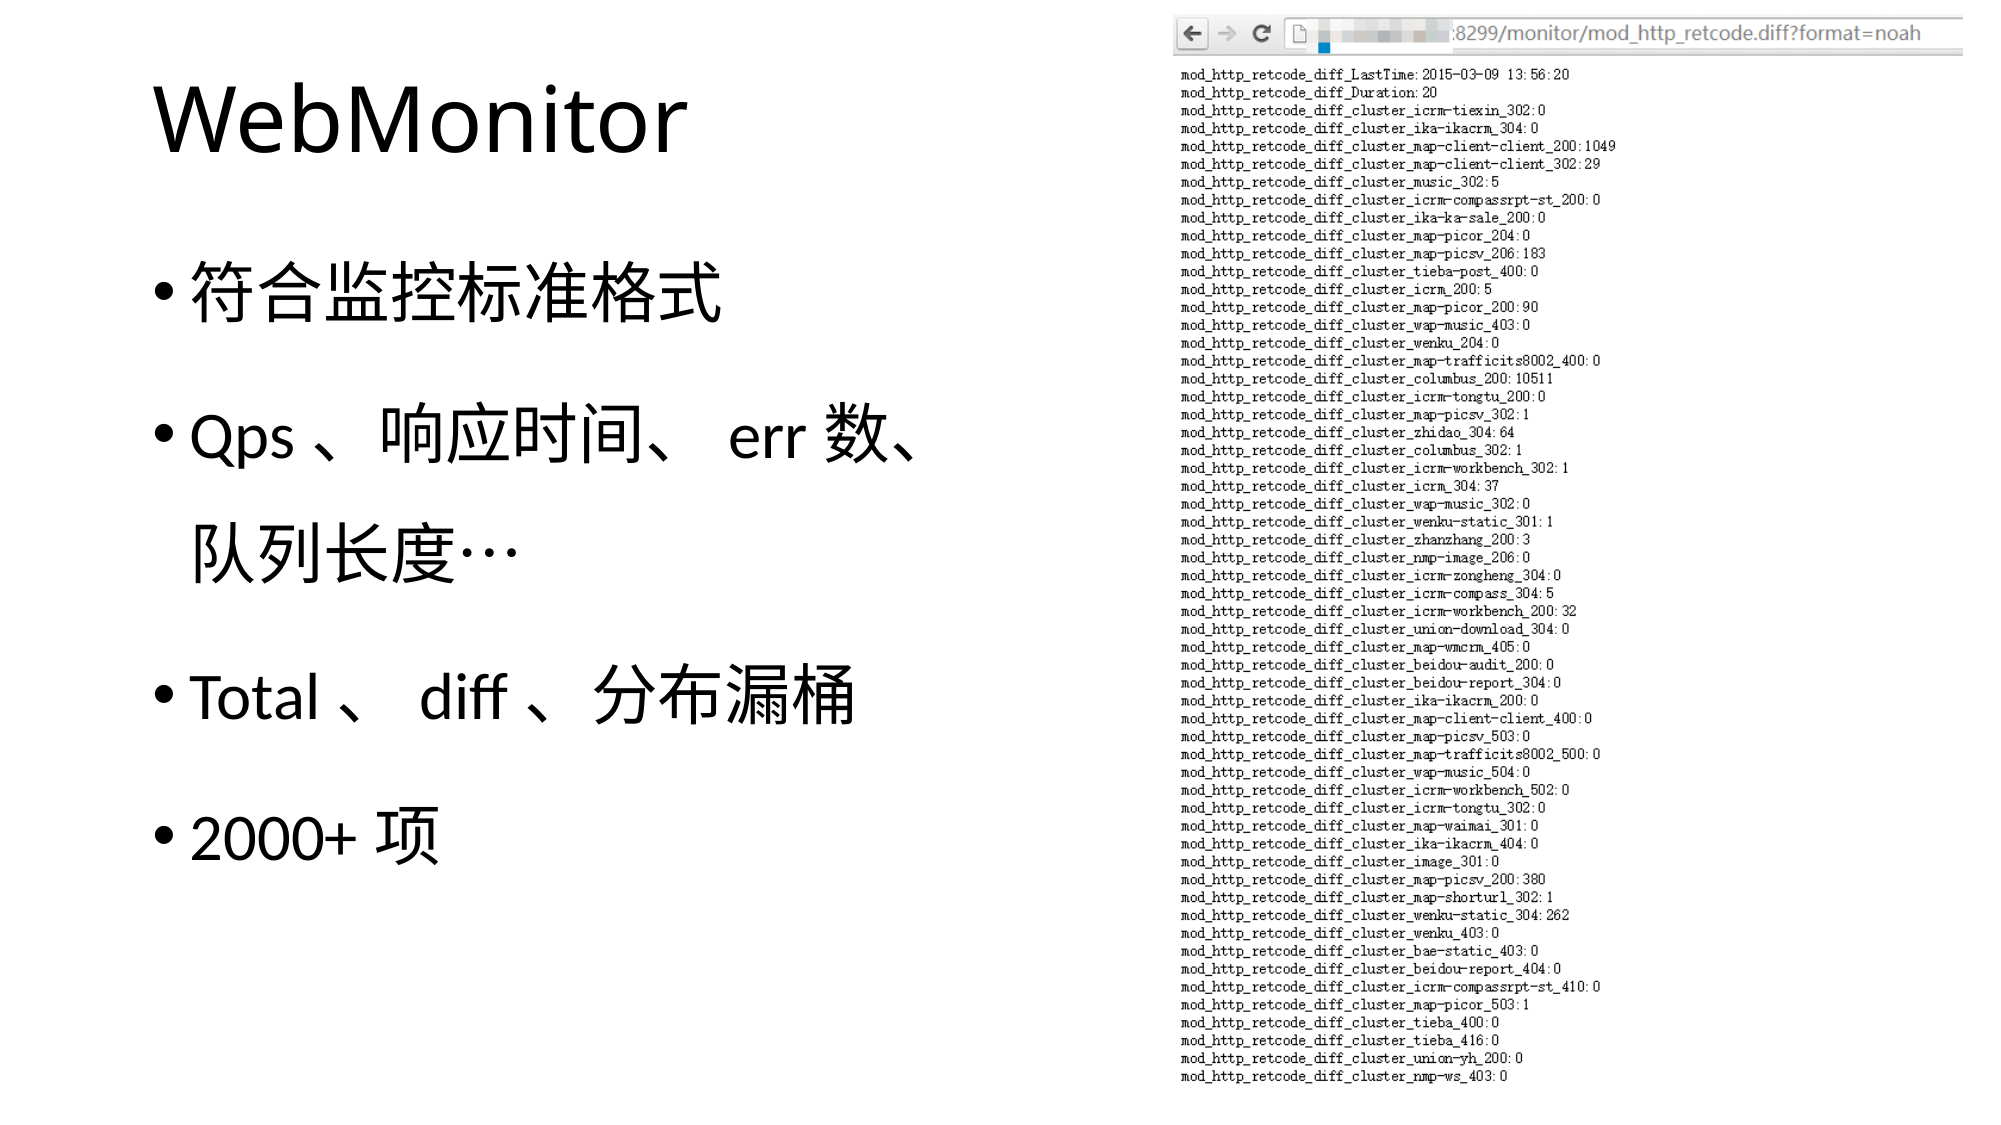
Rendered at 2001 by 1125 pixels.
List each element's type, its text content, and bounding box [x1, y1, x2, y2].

picture [1173, 14, 1963, 1087]
title WebMonitor [137, 42, 1173, 204]
list 符合监控标准格式 Qps、响应时间、err数、队列长度… Total、diff、分布漏桶 2000+项 [137, 203, 1013, 1072]
